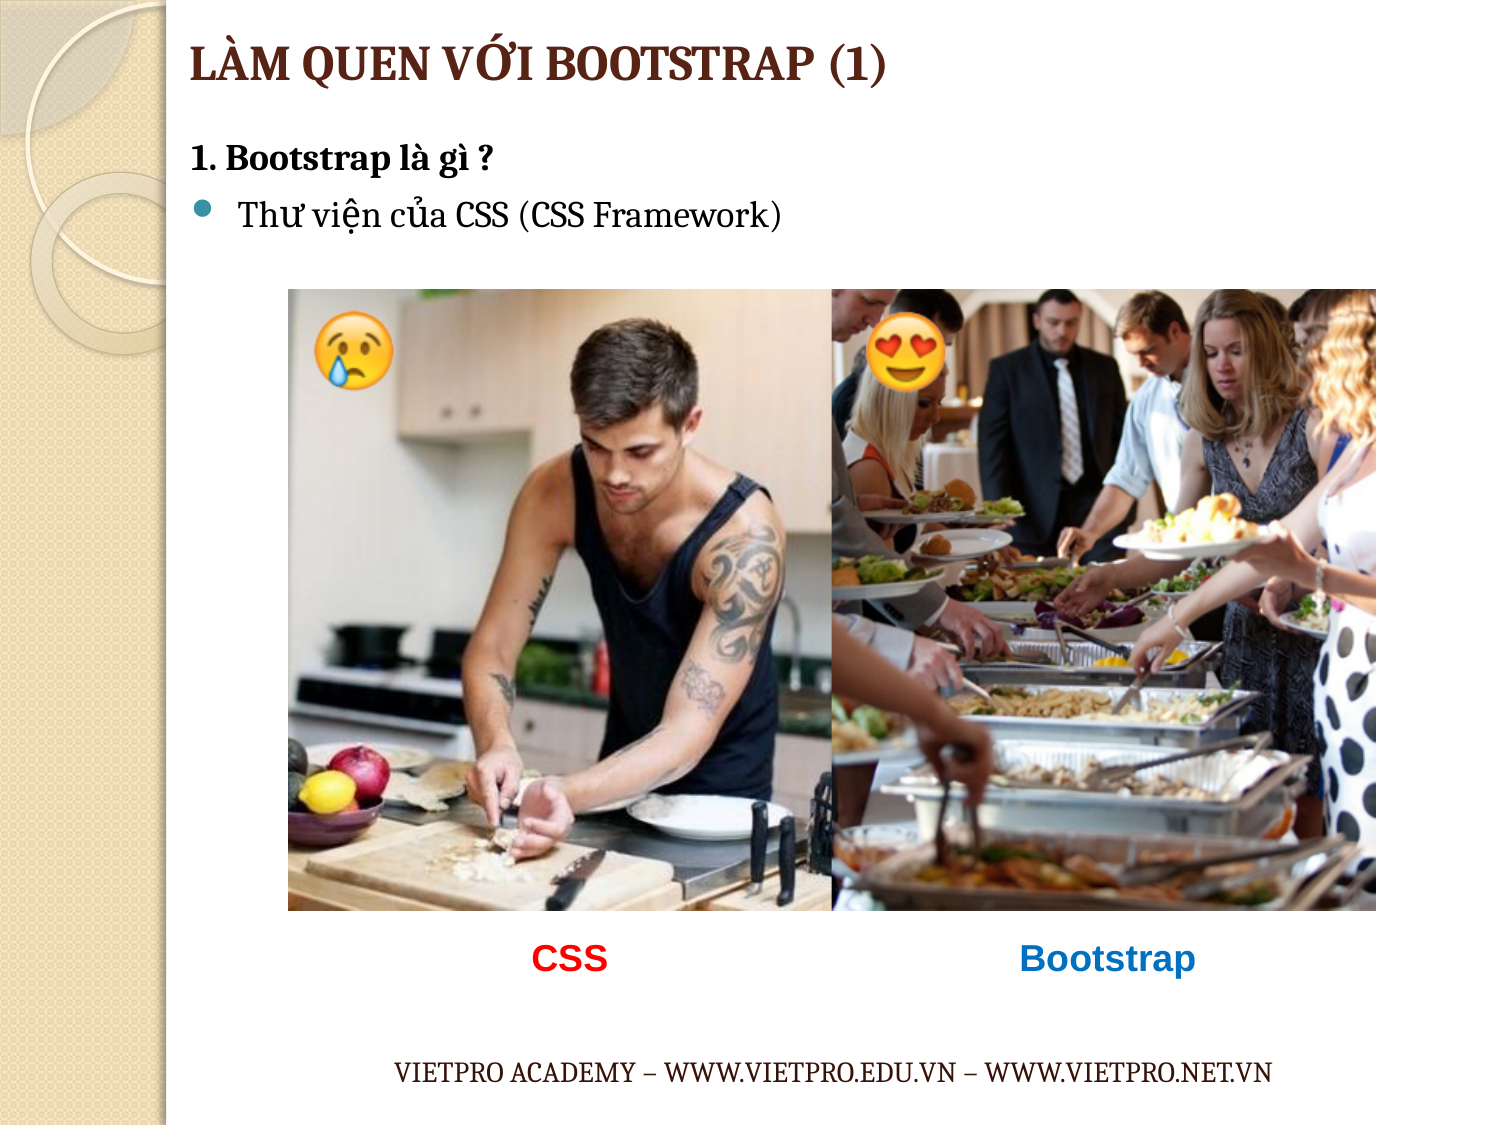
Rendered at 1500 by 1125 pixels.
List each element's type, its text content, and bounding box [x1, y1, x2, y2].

text_box CSS [516, 926, 624, 987]
picture [287, 289, 1376, 912]
list 1. Bootstrap là gì ? Thư viện của CSS (CSS Framework) [162, 125, 1500, 1025]
text_box Bootstrap [1004, 926, 1212, 987]
title LÀM QUEN VỚI BOOTSTRAP (1) [174, 2, 1500, 120]
text_box VIETPRO ACADEMY – WWW.VIETPRO.EDU.VN – WWW.VIETPRO.NET.VN [162, 1053, 1500, 1103]
